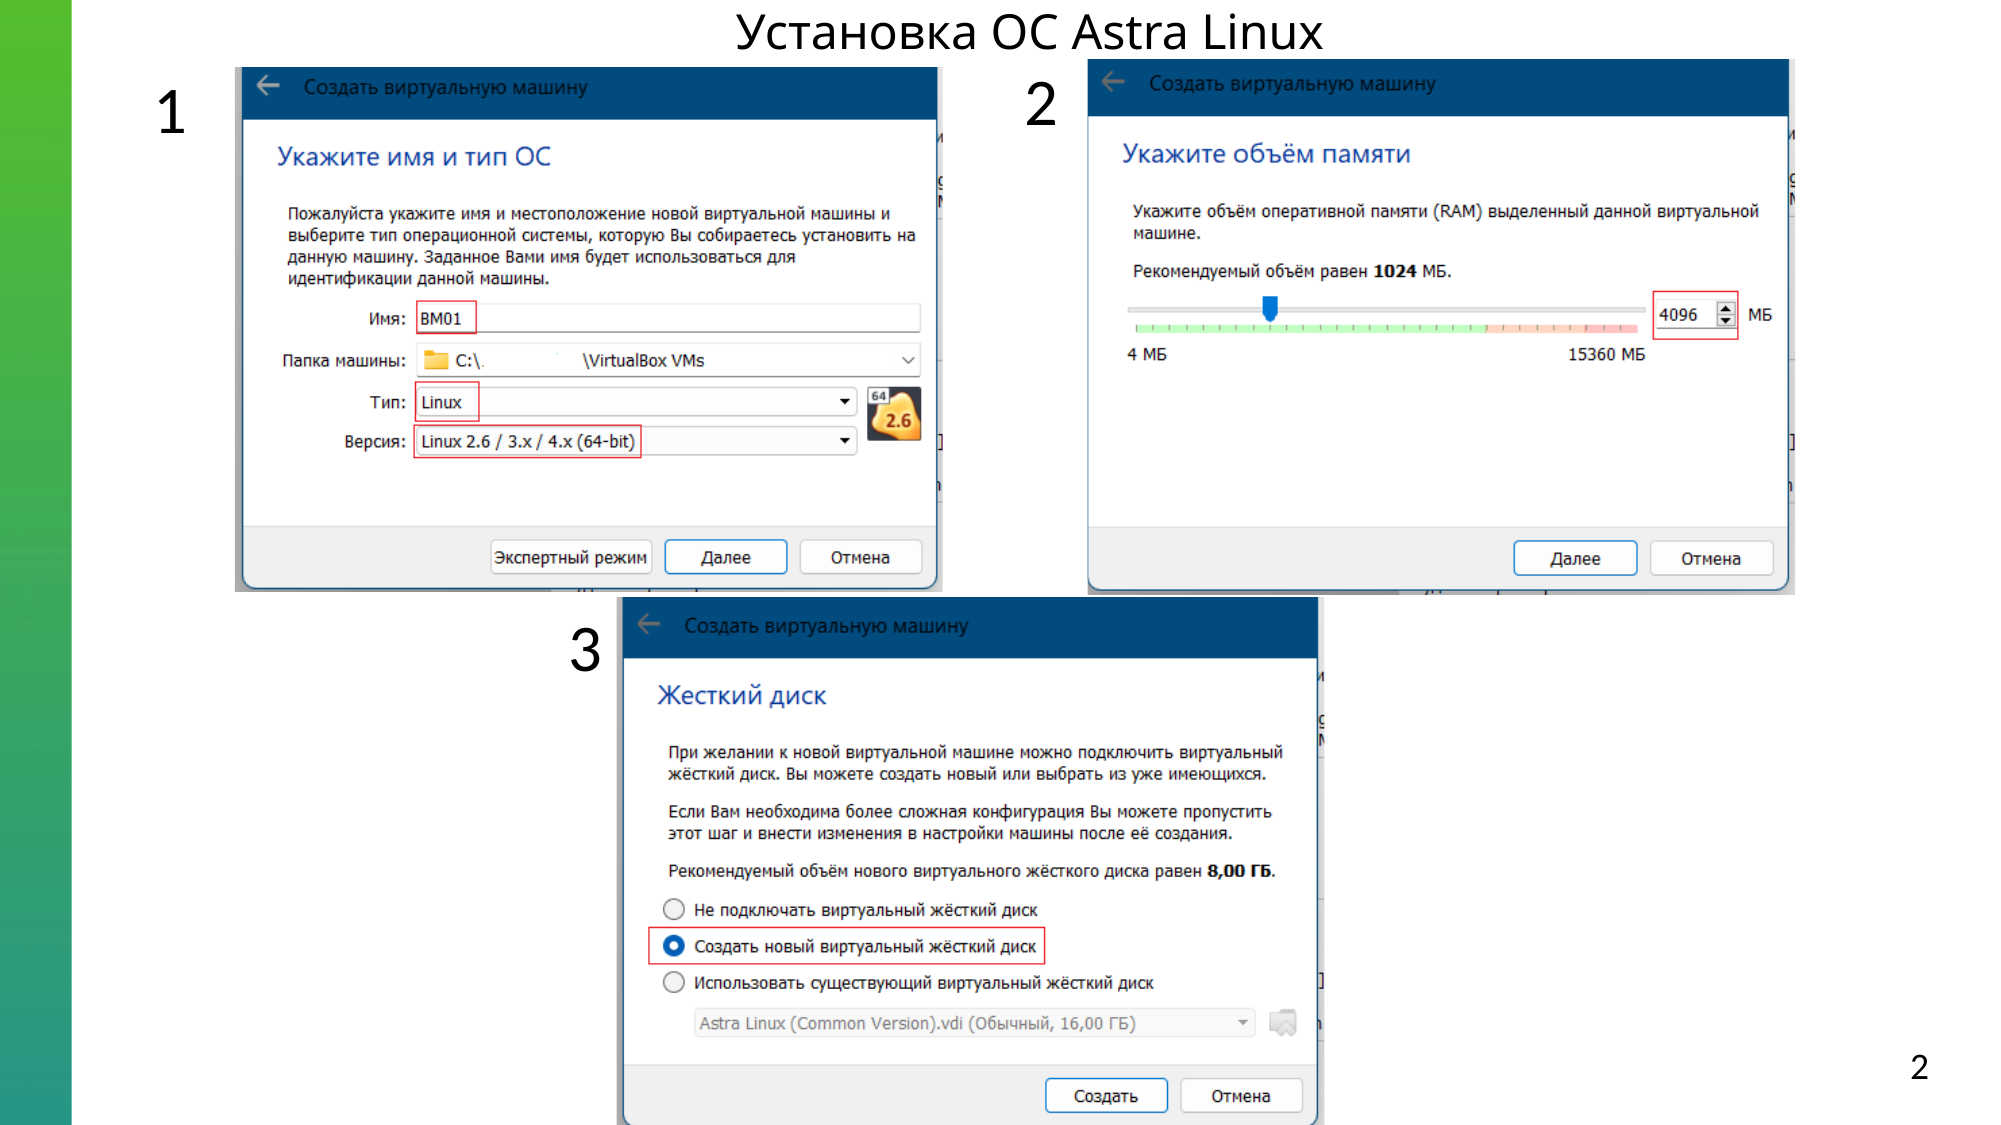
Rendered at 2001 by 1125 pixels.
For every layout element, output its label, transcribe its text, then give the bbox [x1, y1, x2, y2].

text_box 1 [138, 59, 203, 154]
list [234, 67, 943, 592]
picture [616, 597, 1325, 1125]
text_box 3 [553, 597, 616, 692]
text_box 2 [1895, 1034, 1944, 1095]
picture [1087, 59, 1796, 595]
picture [0, 0, 72, 1125]
text_box 2 [1009, 51, 1074, 147]
title Установка ОС Astra Linux [462, 0, 1598, 68]
